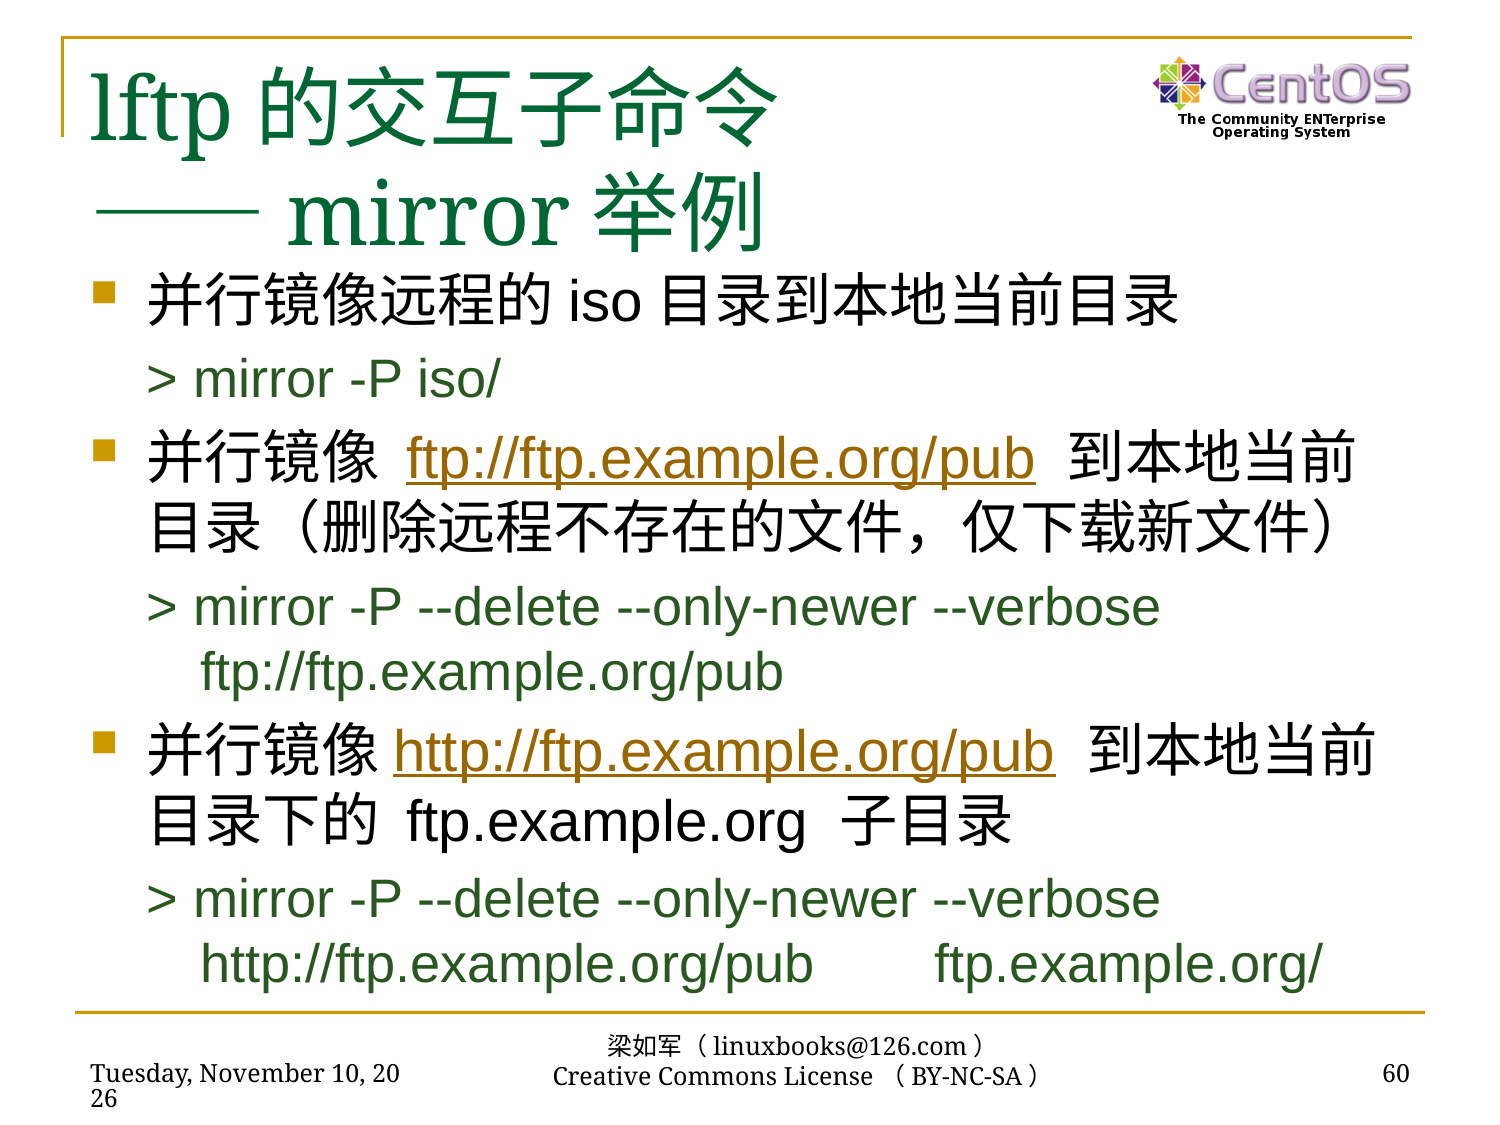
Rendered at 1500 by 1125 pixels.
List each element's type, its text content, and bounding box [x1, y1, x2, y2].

title lftp的交互子命令 ——mirror举例 [74, 45, 1426, 233]
list 并行镜像远程的iso目录到本地当前目录 > mirror -P iso/ 并行镜像 ftp://ftp.example.org/pub 到本地当前目录（删除远程不存在的文件，仅下载新文件） > mirror -P --delete --only-newer --verbose ftp://ftp.example.org/pub 并行镜像http://ftp.example.org/pub 到本地当前目录下的 ftp.example.org 子目录 > mirror -P --delete --only-newer --verbose http://ftp.example.org/pub ftp.example.org/ [74, 255, 1426, 1006]
slide_number 60 [1074, 1023, 1426, 1100]
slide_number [74, 1023, 426, 1100]
footer 梁如军（linuxbooks@126.com） Creative Commons License（BY-NC-SA） [359, 1022, 1247, 1099]
